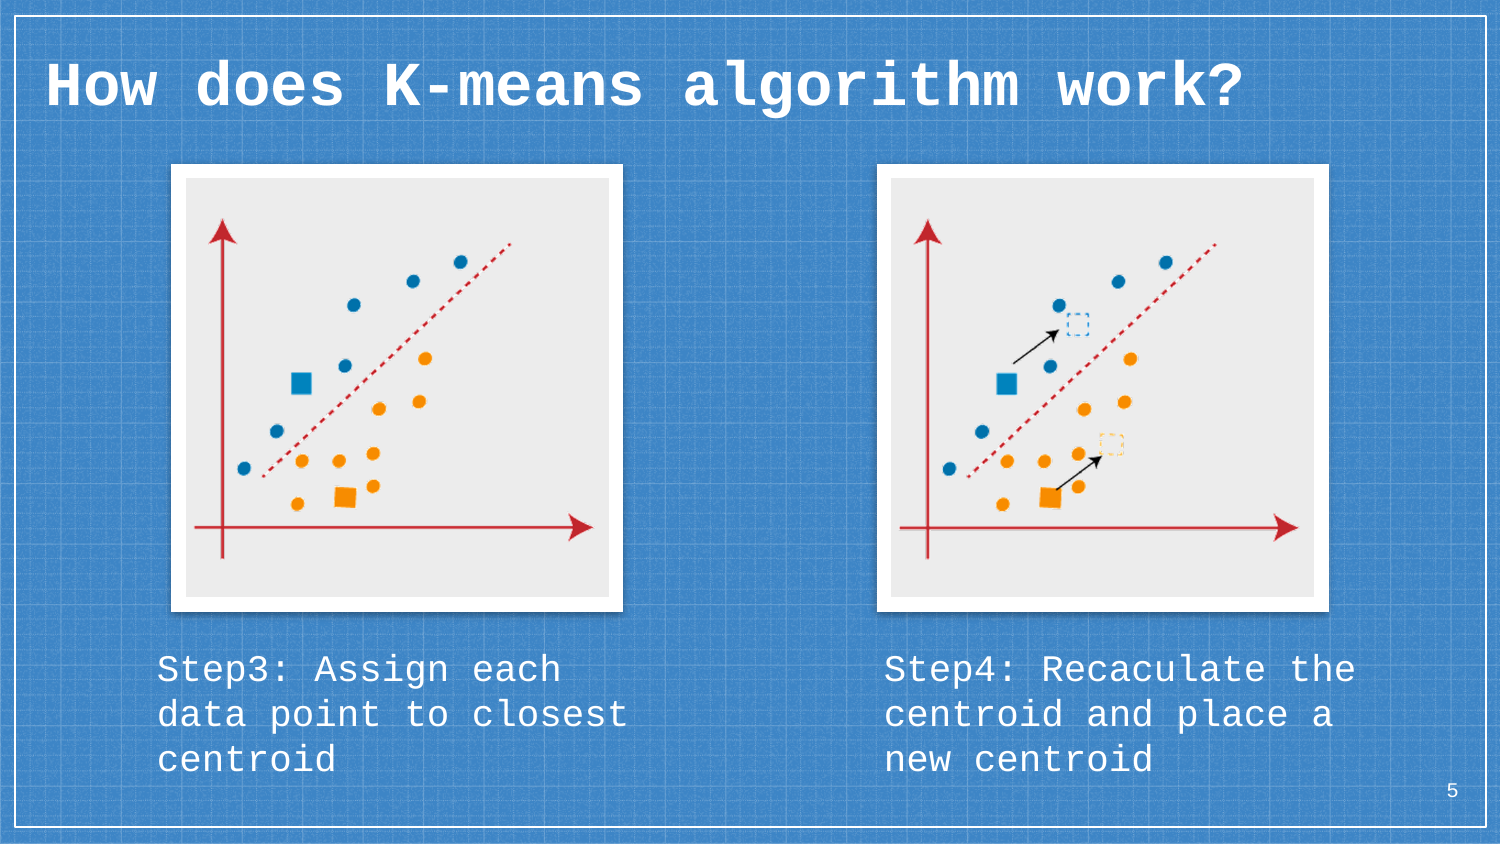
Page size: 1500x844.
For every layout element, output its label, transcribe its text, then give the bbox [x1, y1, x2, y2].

title How does K-means algorithm work? [30, 28, 1381, 97]
text_box Step3: Assign each data point to closest centroid [129, 628, 666, 730]
text_box Step4: Recaculate the centroid and place a new centroid [856, 628, 1381, 730]
picture [0, 0, 1500, 844]
slide_number ‹#› [1398, 761, 1474, 810]
